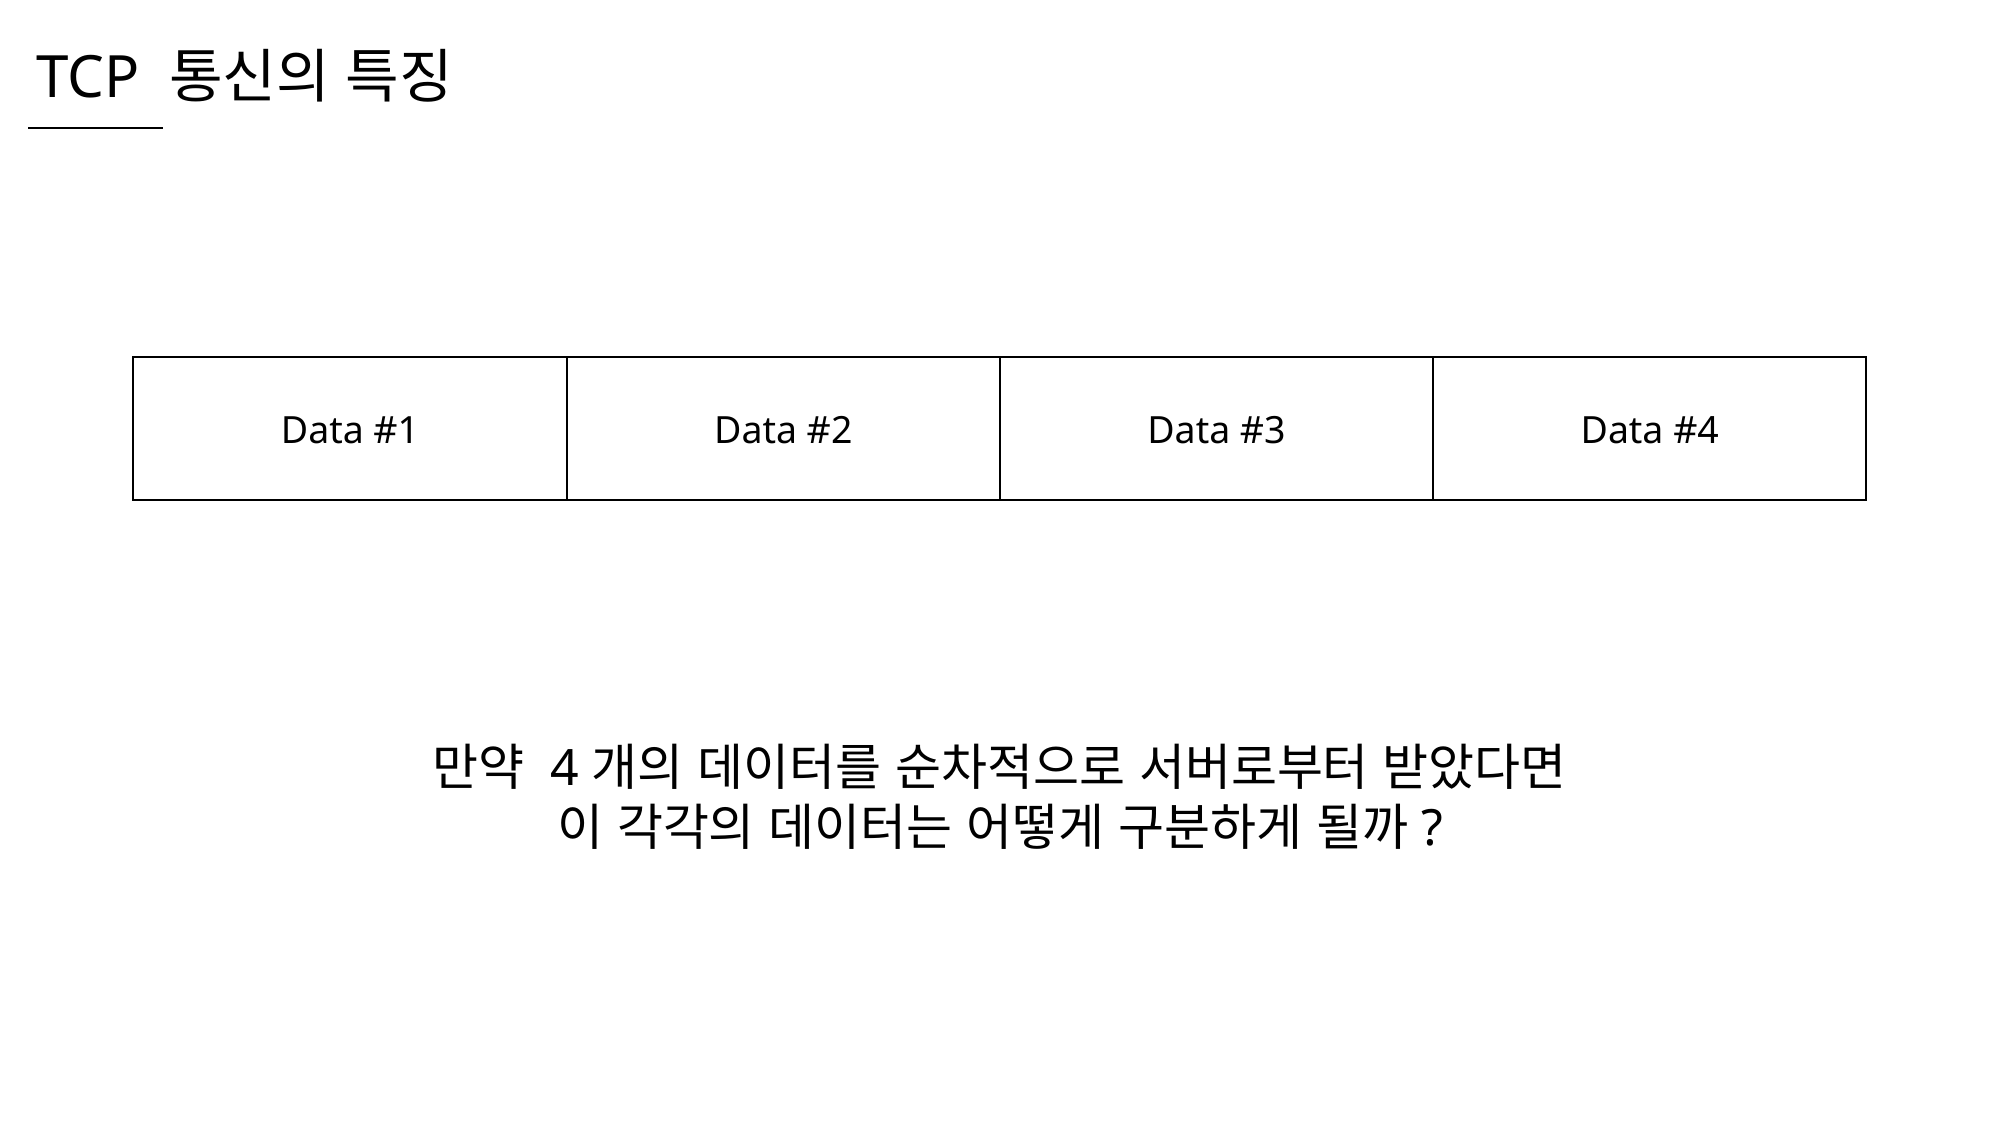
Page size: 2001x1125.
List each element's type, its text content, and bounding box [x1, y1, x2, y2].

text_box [133, 356, 1867, 500]
text_box TCP 통신의 특징 [21, 31, 468, 117]
text_box 만약 4개의 데이터를 순차적으로 서버로부터 받았다면 이 각각의 데이터는 어떻게 구분하게 될까? [417, 728, 1582, 864]
